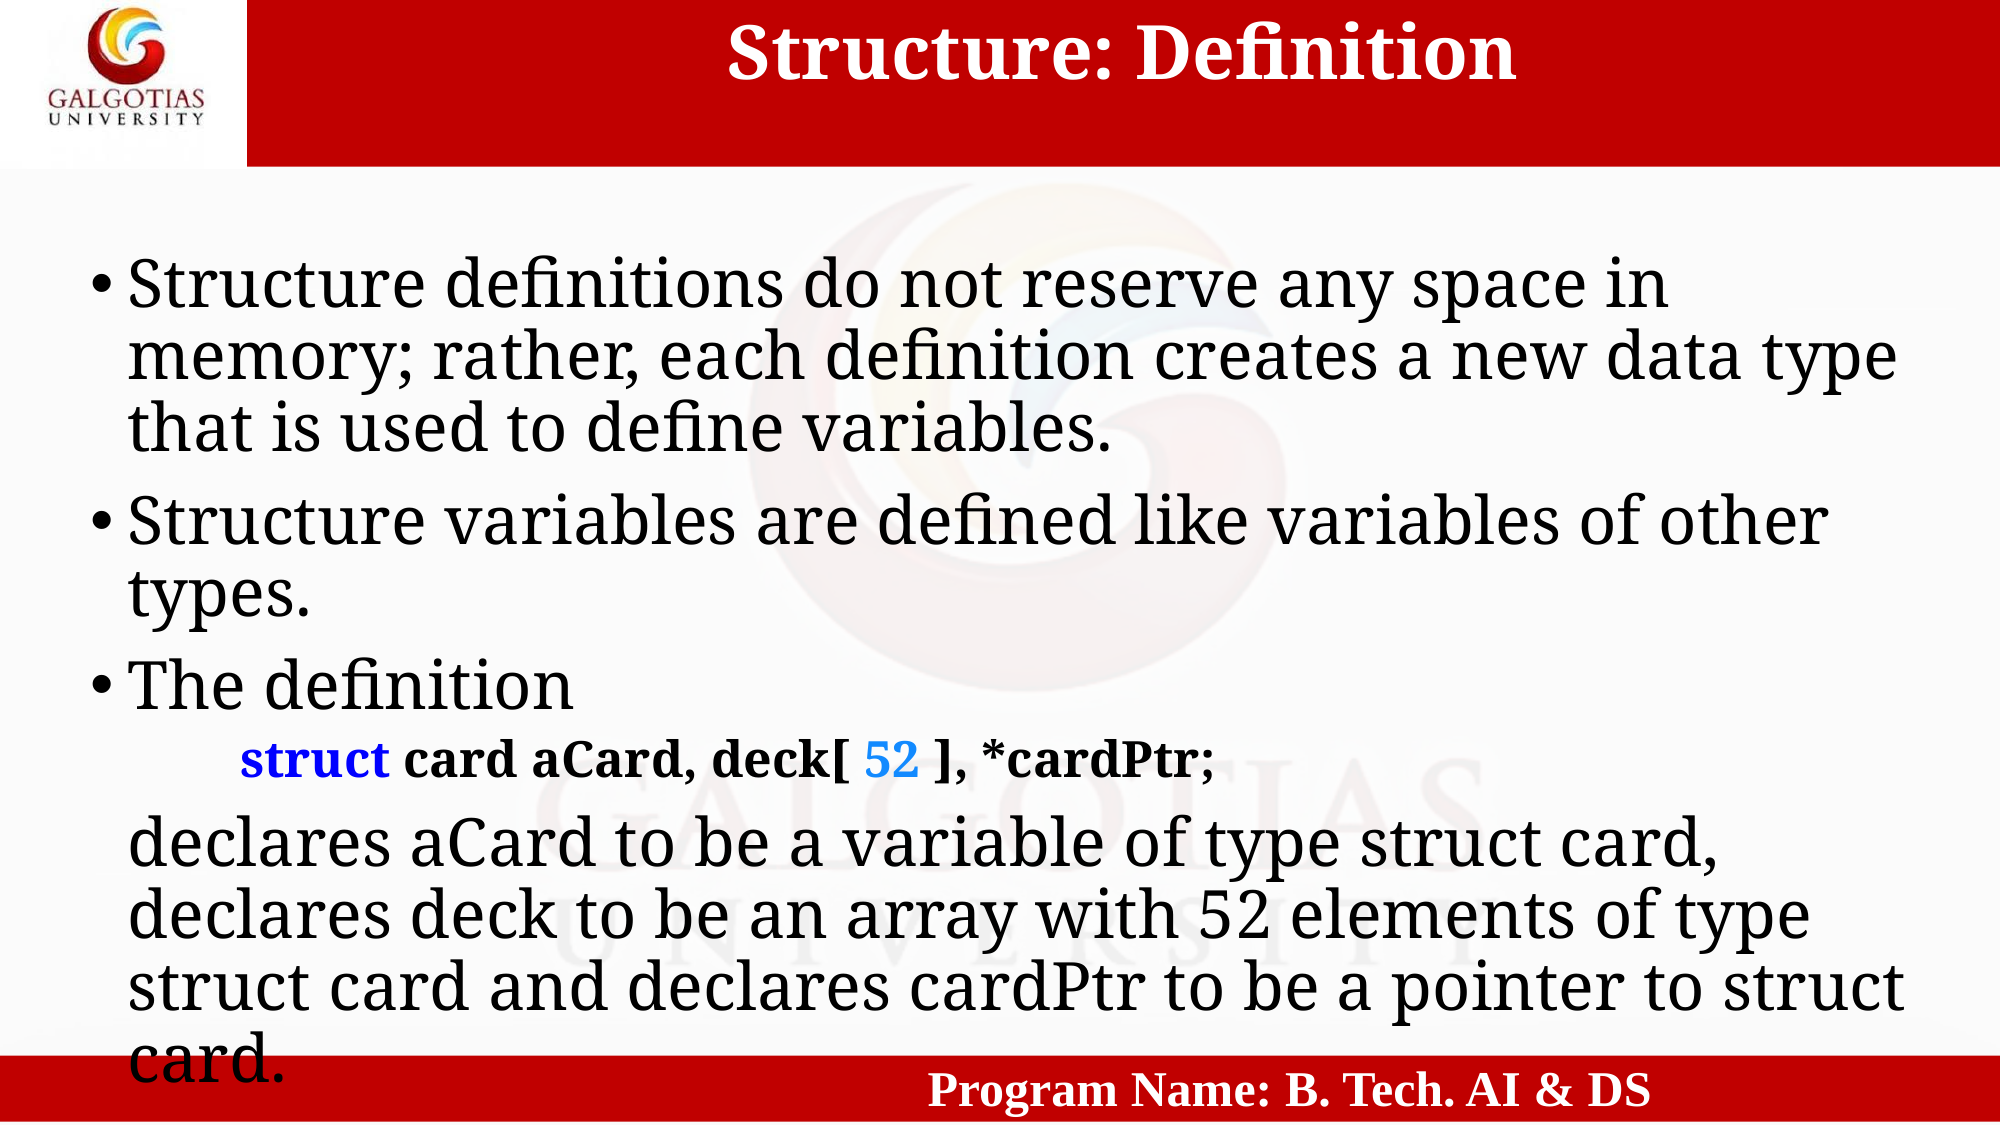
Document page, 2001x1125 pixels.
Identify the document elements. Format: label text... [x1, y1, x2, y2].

text_box Structure definitions do not reserve any space in memory; rather, each definition creates a new data type that is used to define variables. Structure variables are defined like variables of other types. The definition struct card aCard, deck[ 52 ], *cardPtr; declares aCard to be a variable of type struct card, declares deck to be an array with 52 elements of type struct card and declares cardPtr to be a pointer to struct card. [74, 242, 1929, 986]
text_box Program Name: B. Tech. AI & DS [0, 1055, 2000, 1122]
picture [0, 0, 247, 169]
text_box Structure: Definition [248, 0, 2000, 167]
